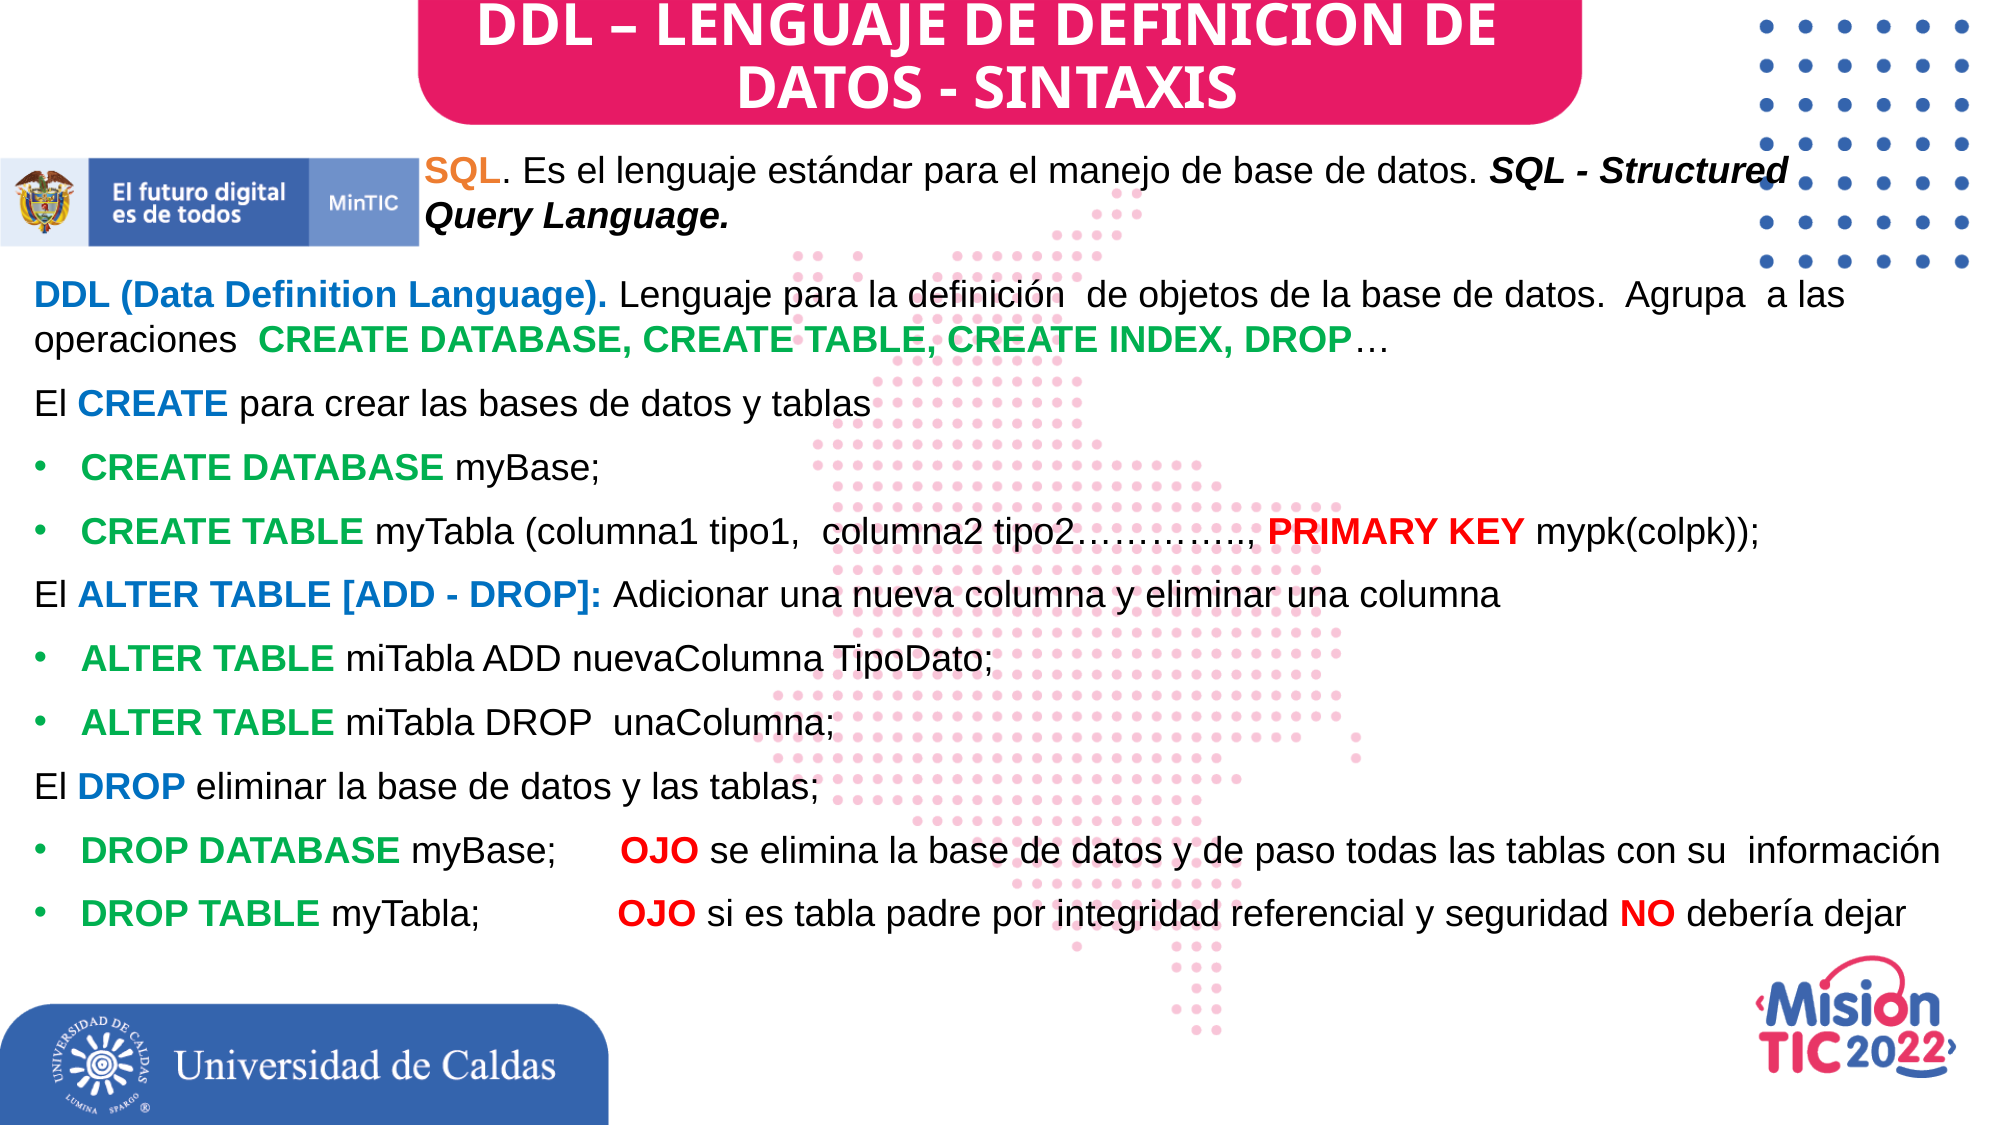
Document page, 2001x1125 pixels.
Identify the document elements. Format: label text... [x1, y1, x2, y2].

picture [0, 0, 2000, 1125]
title DDL – LENGUAJE DE DEFINICIÓN DE DATOS - SINTAXIS [443, 18, 1531, 99]
text_box SQL. Es el lenguaje estándar para el manejo de base de datos. SQL - Structured Query Language. [409, 138, 1828, 243]
text_box DDL (Data Definition Language). Lenguaje para la definición de objetos de la base de datos. Agrupa a las operaciones CREATE DATABASE, CREATE TABLE, CREATE INDEX, DROP… El CREATE para crear las bases de datos y tablas CREATE DATABASE myBase; CREATE TABLE myTabla (columna1 tipo1, columna2 tipo2………….., PRIMARY KEY mypk(colpk)); El ALTER TABLE [ADD - DROP]: Adicionar una nueva columna y eliminar una columna ALTER TABLE miTabla ADD nuevaColumna TipoDato; ALTER TABLE miTabla DROP unaColumna; El DROP eliminar la base de datos y las tablas; DROP DATABASE myBase; OJO se elimina la base de datos y de paso todas las tablas con su información DROP TABLE myTabla; OJO si es tabla padre por integridad referencial y seguridad NO debería dejar [18, 262, 1974, 942]
